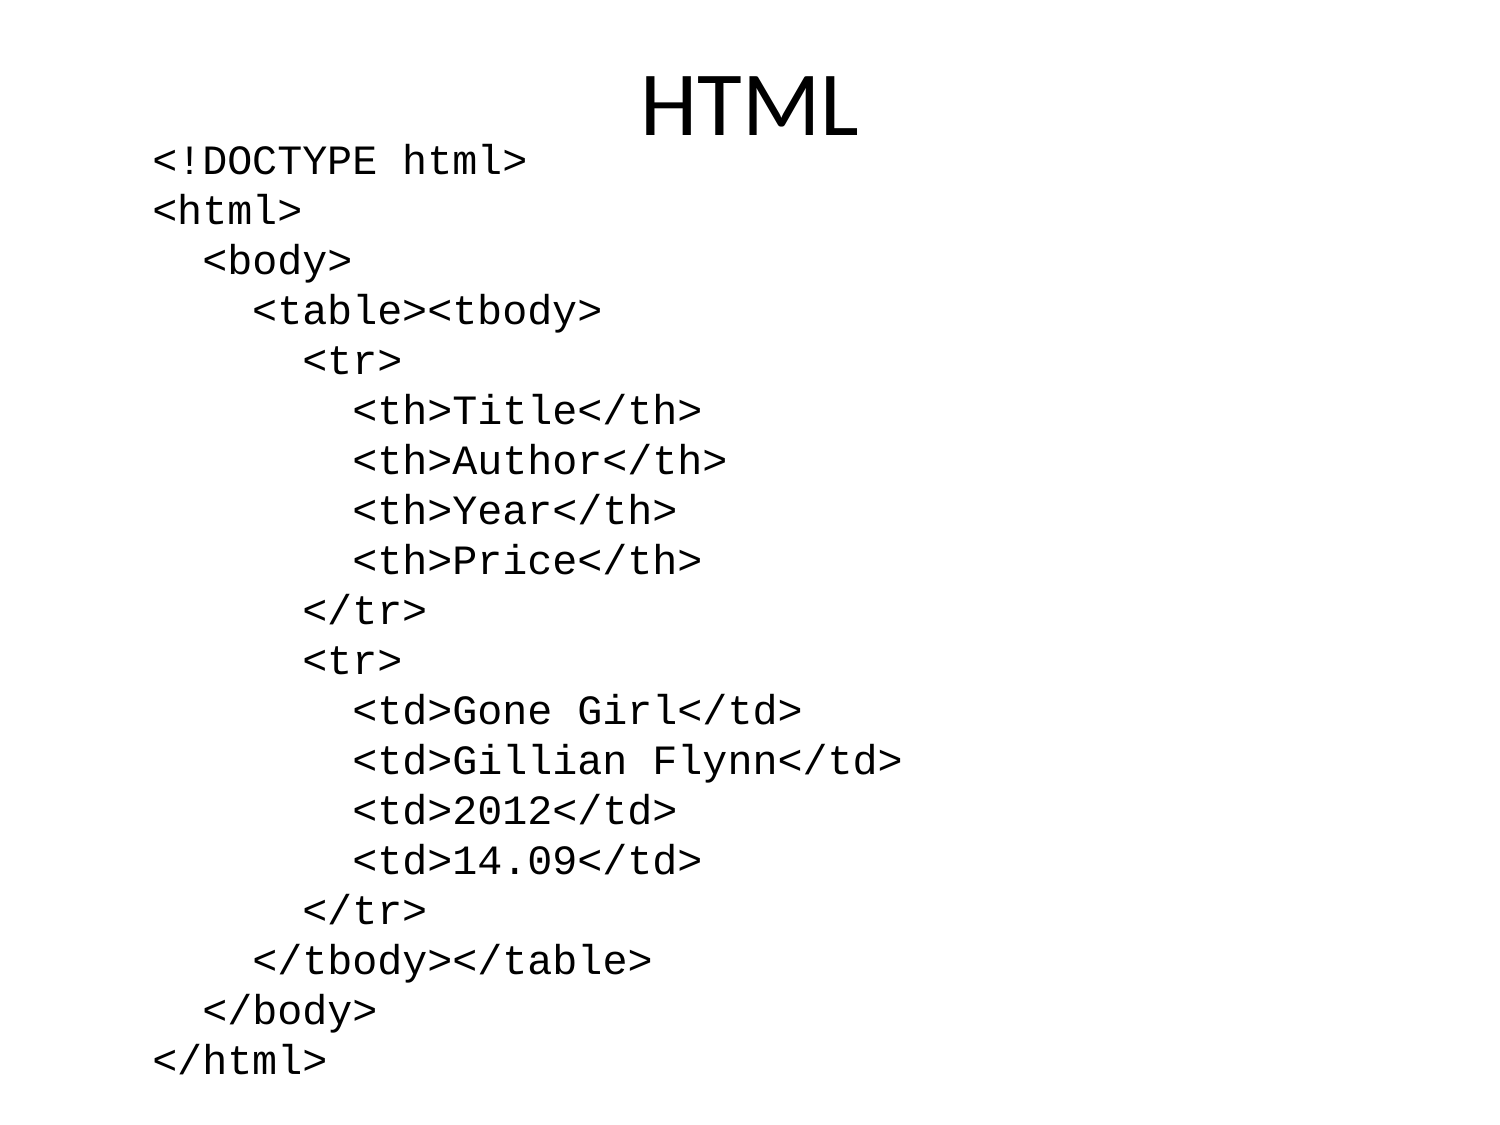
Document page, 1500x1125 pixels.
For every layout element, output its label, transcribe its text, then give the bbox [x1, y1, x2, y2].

text_box <!DOCTYPE html> <html> <body> <table><tbody> <tr> <th>Title</th> <th>Author</th> <th>Year</th> <th>Price</th> </tr> <tr> <td>Gone Girl</td> <td>Gillian Flynn</td> <td>2012</td> <td>14.09</td> </tr> </tbody></table> </body> </html> [137, 193, 1013, 1091]
title HTML [75, 5, 1425, 193]
